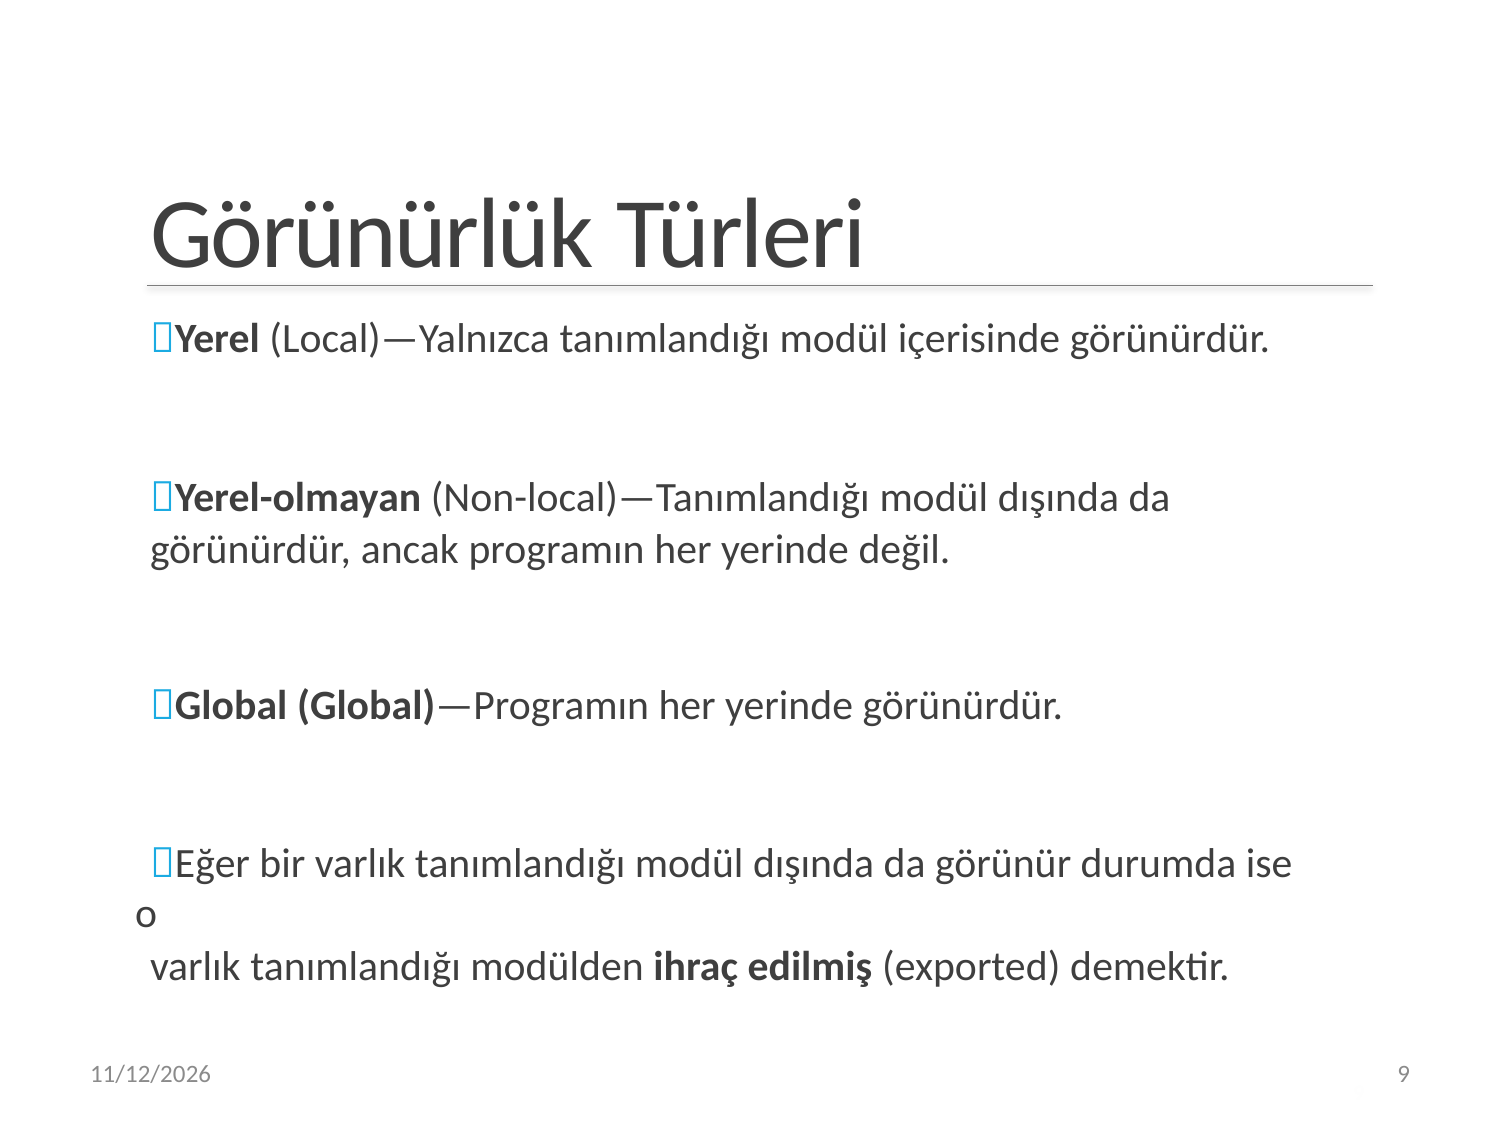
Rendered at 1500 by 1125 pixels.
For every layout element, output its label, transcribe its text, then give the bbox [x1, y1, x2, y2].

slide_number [75, 1042, 425, 1103]
slide_number 9 [1074, 1042, 1425, 1103]
text_box [1318, 283, 1374, 287]
text_box Görünürlük Türleri Yerel (Local)—Yalnızca tanımlandığı modül içerisinde görünürdür. Yerel-olmayan (Non-local)—Tanımlandığı modül dışında da görünürdür, ancak programın her yerinde değil. Global (Global)—Programın her yerinde görünürdür. Eğer bir varlık tanımlandığı modül dışında da görünür durumda ise o varlık tanımlandığı modülden ihraç edilmiş (exported) demektir. [135, 167, 1318, 990]
